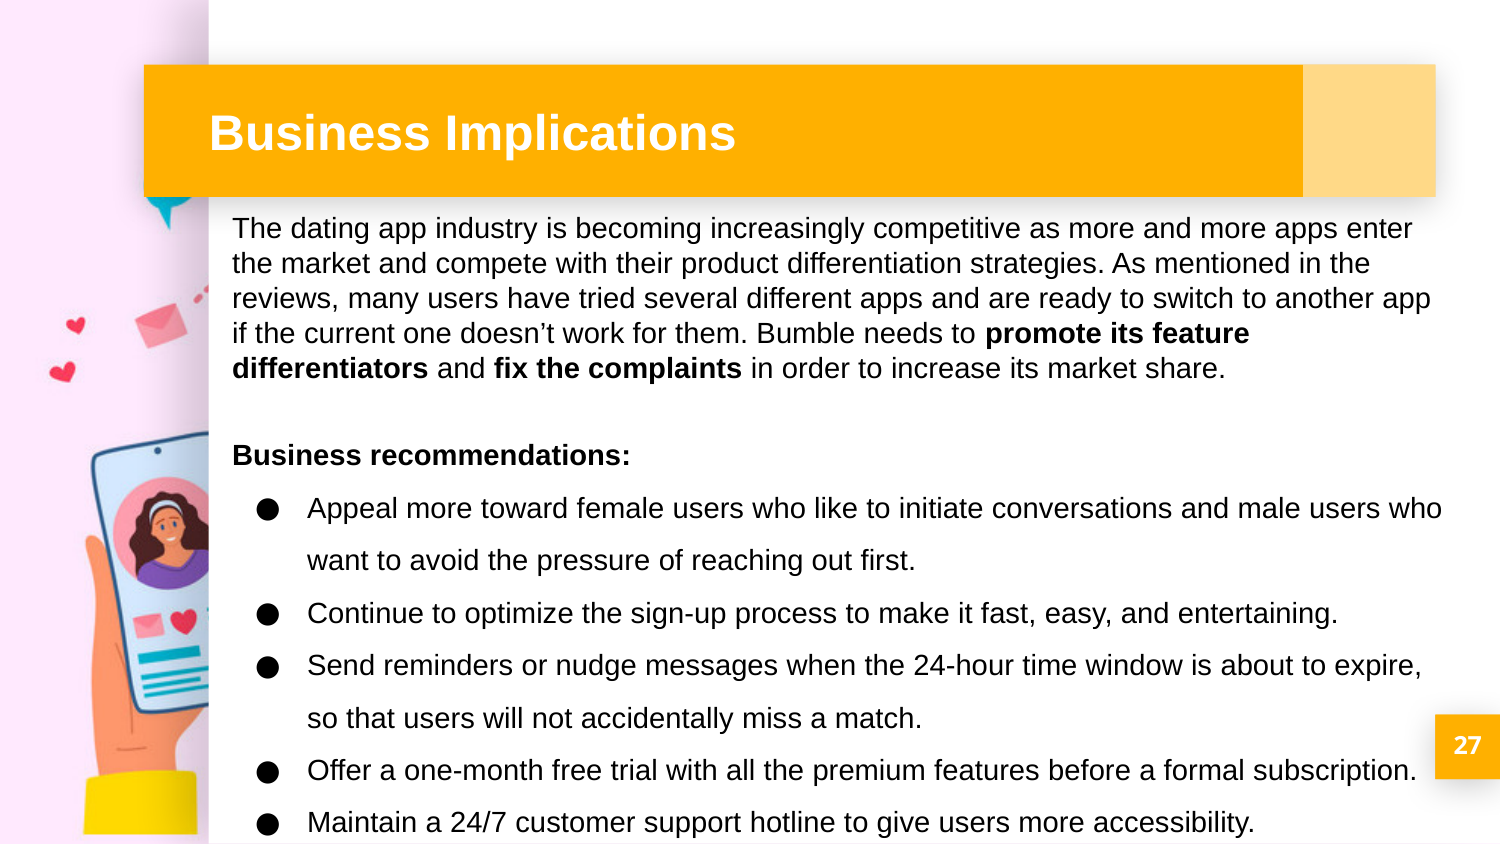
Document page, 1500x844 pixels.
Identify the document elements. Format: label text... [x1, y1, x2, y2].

text_box The dating app industry is becoming increasingly competitive as more and more apps enter the market and compete with their product differentiation strategies. As mentioned in the reviews, many users have tried several different apps and are ready to switch to another app if the current one doesn’t work for them. Bumble needs to promote its feature differentiators and fix the complaints in order to increase its market share. Business recommendations: Appeal more toward female users who like to initiate conversations and male users who want to avoid the pressure of reaching out first. Continue to optimize the sign-up process to make it fast, easy, and entertaining. Send reminders or nudge messages when the 24-hour time window is about to expire, so that users will not accidentally miss a match. Offer a one-month free trial with all the premium features before a formal subscription. Maintain a 24/7 customer support hotline to give users more accessibility. [217, 194, 1464, 844]
picture [0, 0, 208, 844]
title Business Implications [193, 64, 1300, 197]
slide_number 27 [1464, 714, 1500, 780]
